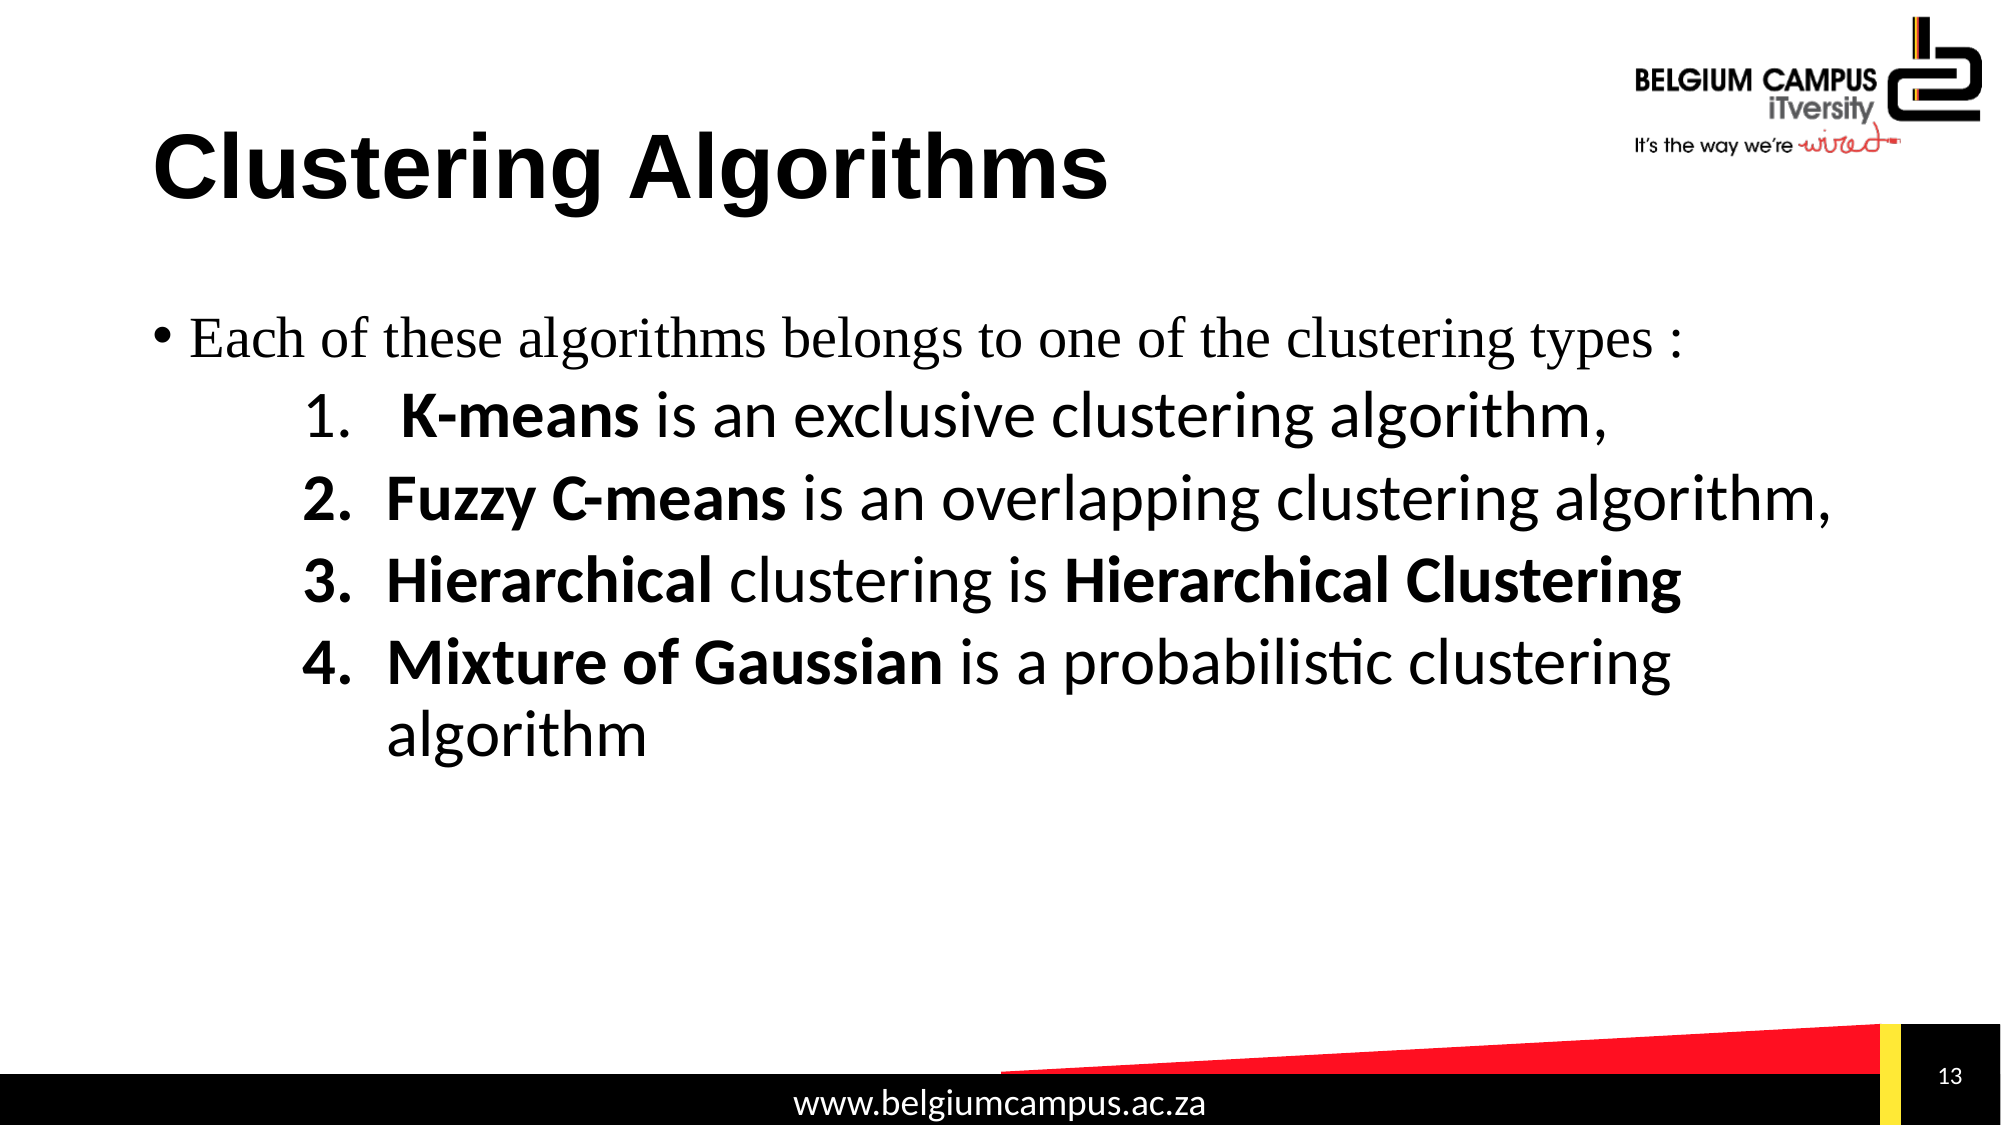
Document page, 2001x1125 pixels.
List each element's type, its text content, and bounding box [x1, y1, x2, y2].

picture [1631, 0, 1986, 198]
title Clustering Algorithms [137, 59, 1863, 278]
list Each of these algorithms belongs to one of the clustering types : K-means is an exclusive clustering algorithm, Fuzzy C-means is an overlapping clustering algorithm, Hierarchical clustering is Hierarchical Clustering Mixture of Gaussian is a probabilistic clustering algorithm [137, 299, 1863, 1014]
